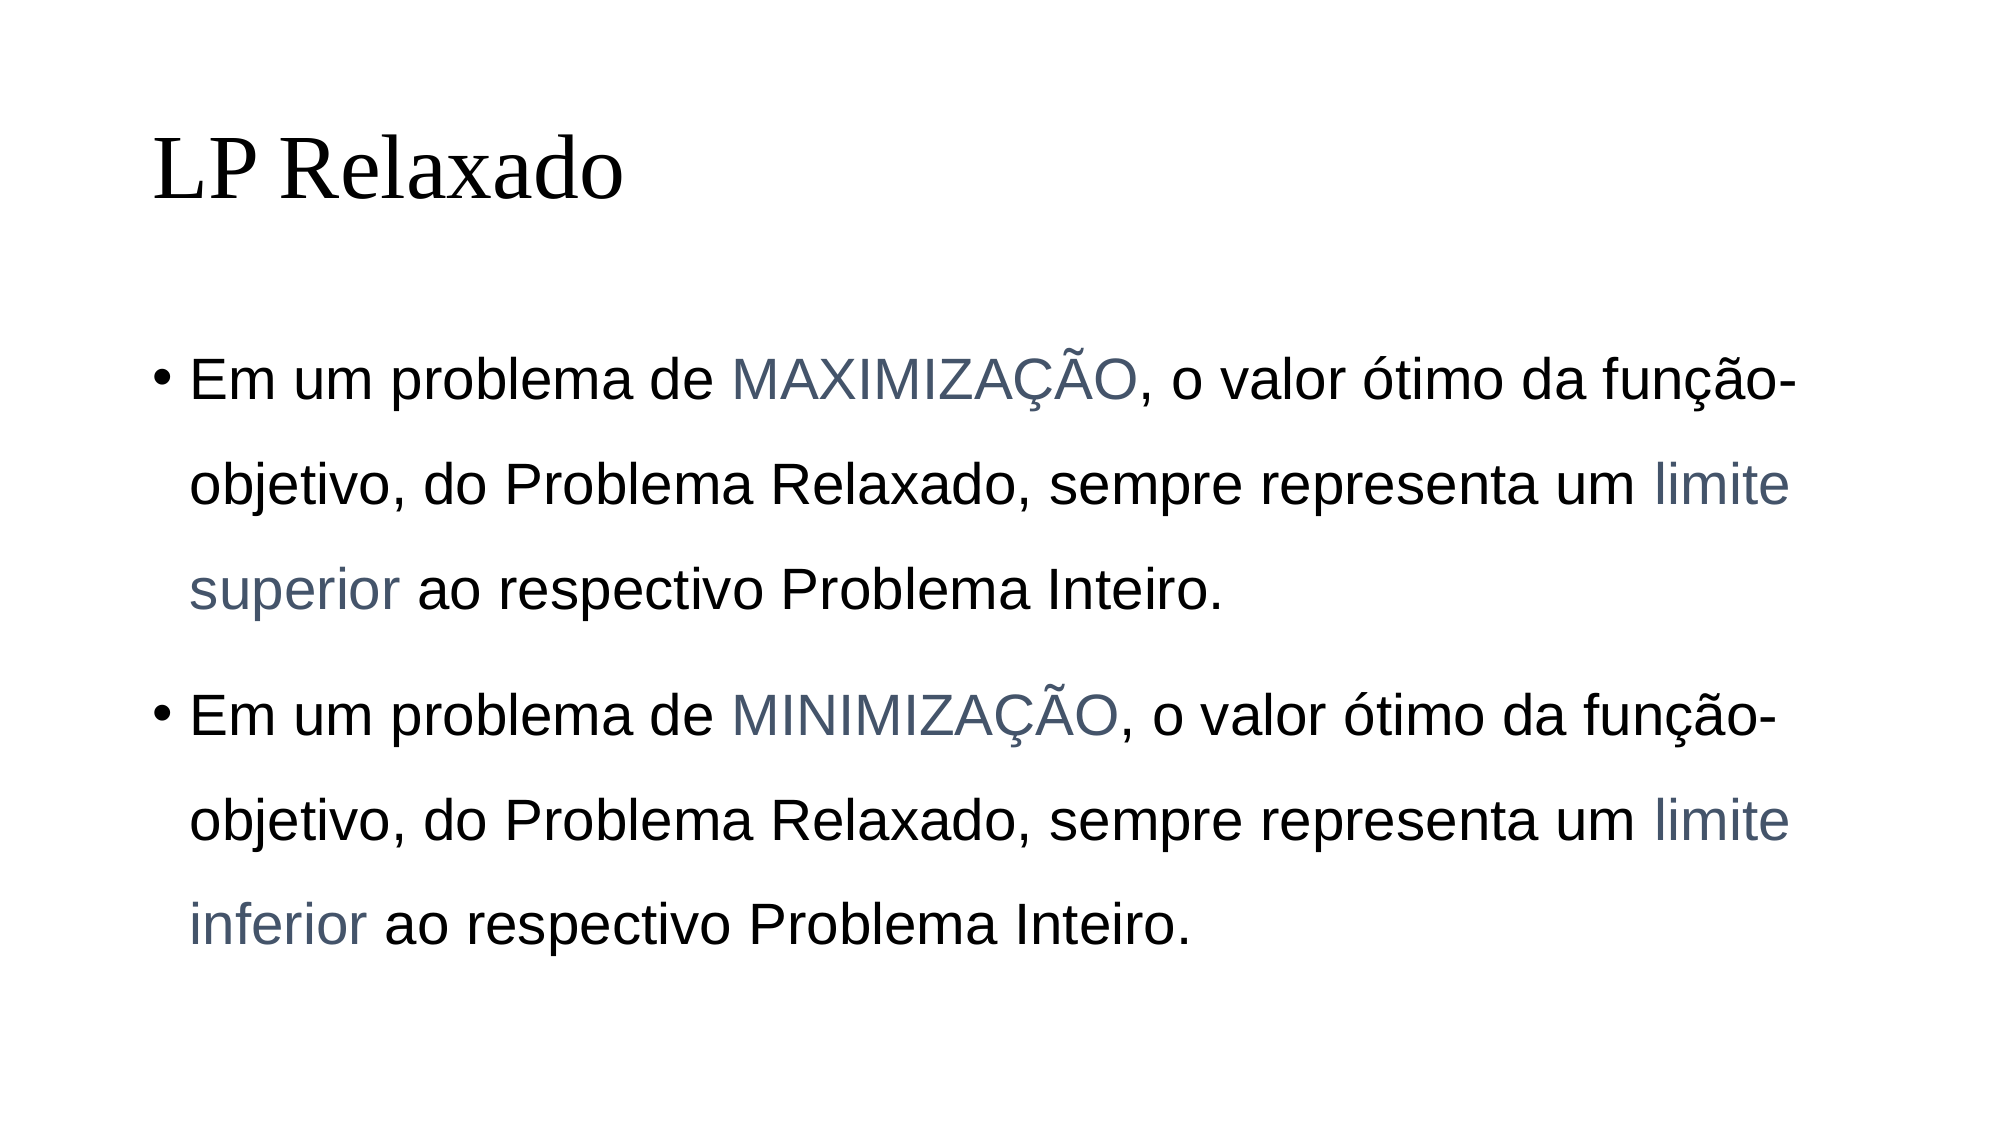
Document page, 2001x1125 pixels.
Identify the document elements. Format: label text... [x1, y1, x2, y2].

title LP Relaxado [137, 59, 1863, 278]
list Em um problema de MAXIMIZAÇÃO, o valor ótimo da função-objetivo, do Problema Relaxado, sempre representa um limite superior ao respectivo Problema Inteiro. Em um problema de MINIMIZAÇÃO, o valor ótimo da função-objetivo, do Problema Relaxado, sempre representa um limite inferior ao respectivo Problema Inteiro. [137, 299, 1863, 1014]
